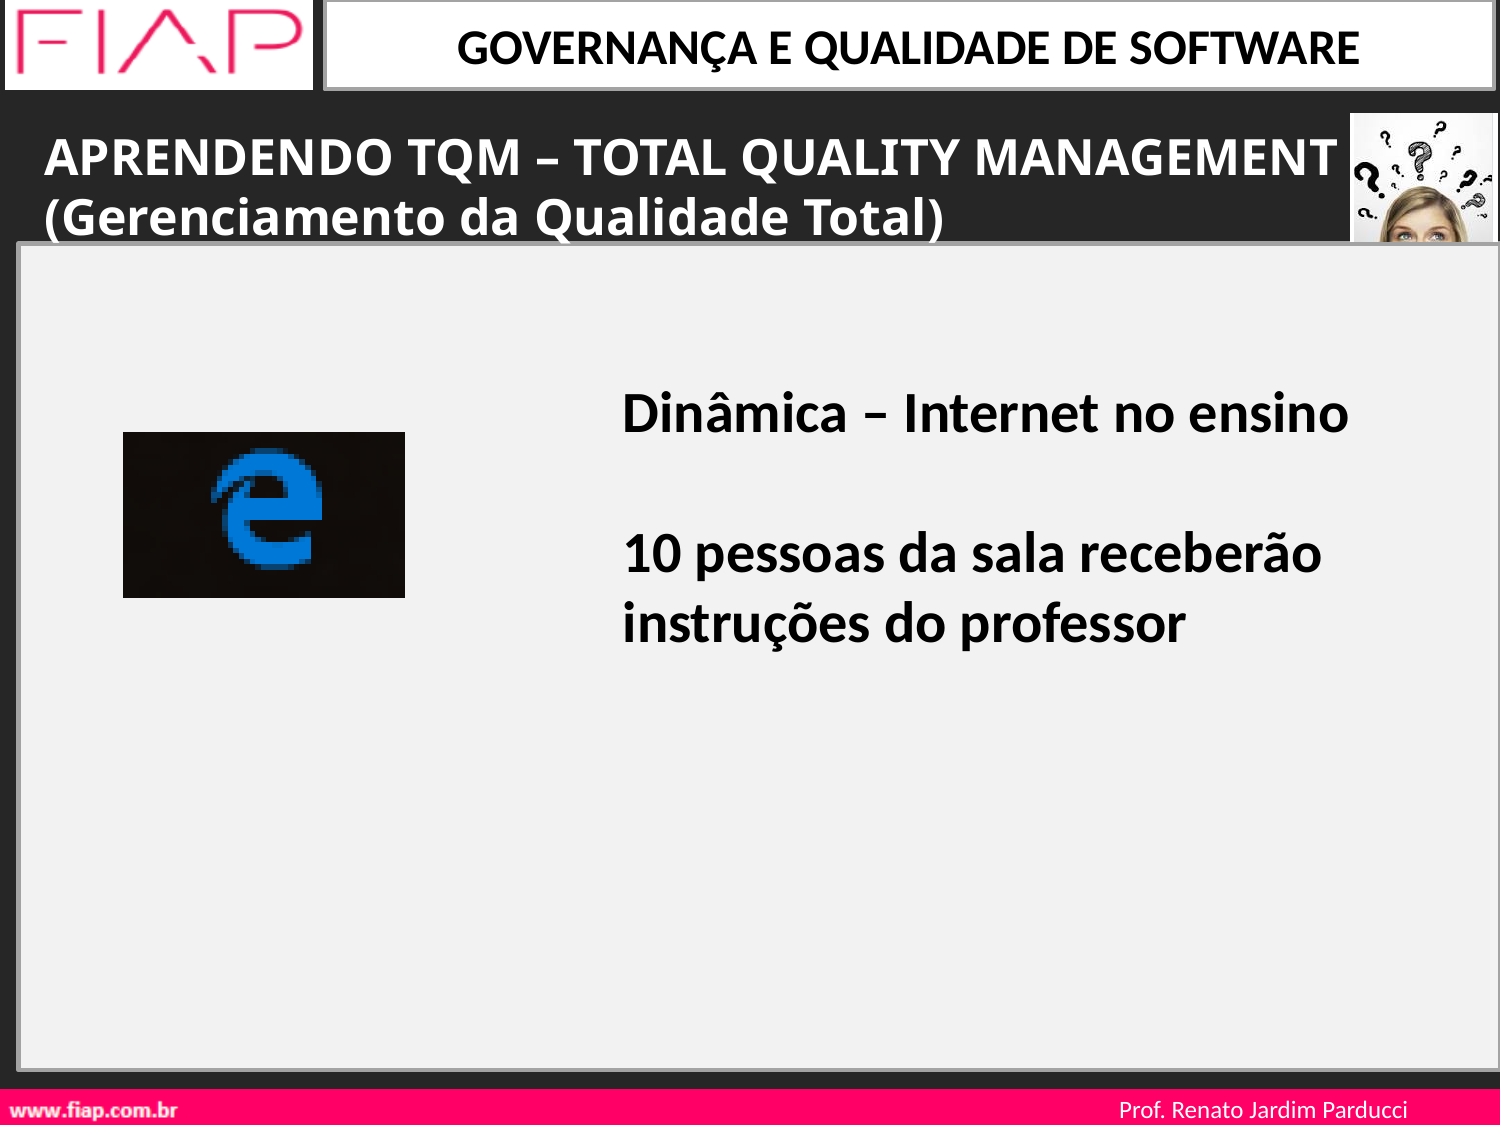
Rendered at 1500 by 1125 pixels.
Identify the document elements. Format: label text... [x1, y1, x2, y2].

text_box APRENDENDO TQM – TOTAL QUALITY MANAGEMENT (Gerenciamento da Qualidade Total) [29, 118, 1346, 246]
picture [123, 432, 405, 598]
text_box Dinâmica – Internet no ensino 10 pessoas da sala receberão instruções do professor [608, 366, 1430, 662]
text_box [16, 241, 1500, 1072]
picture [1349, 113, 1498, 243]
